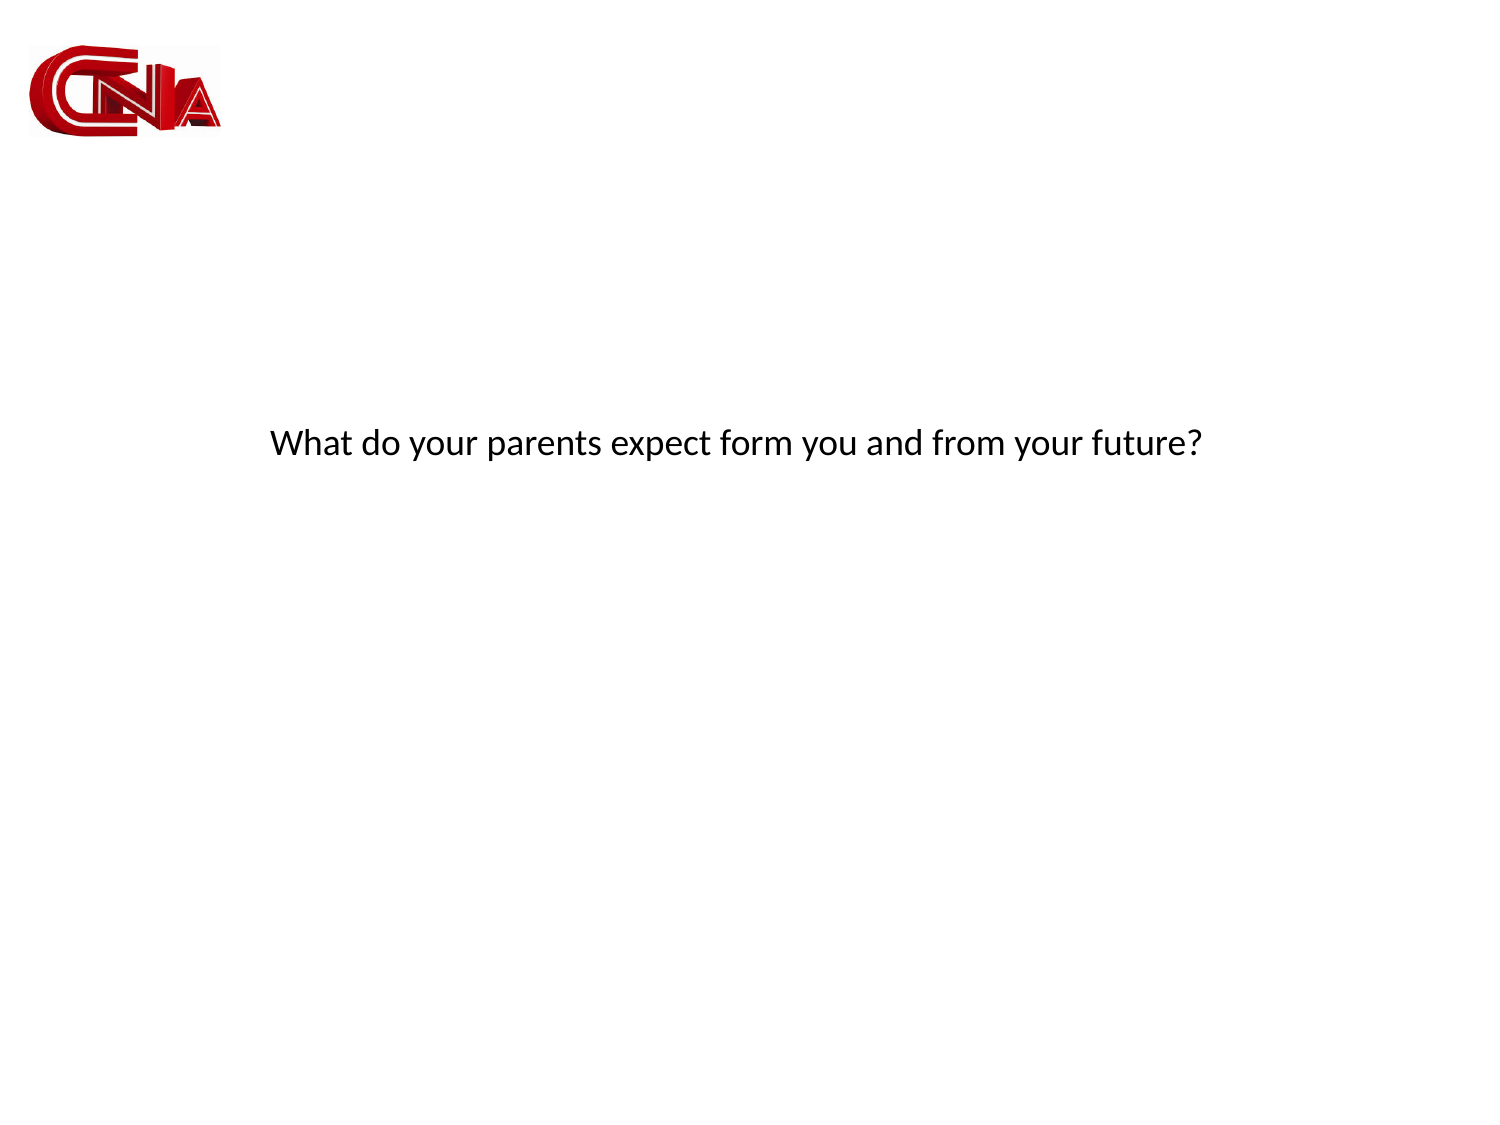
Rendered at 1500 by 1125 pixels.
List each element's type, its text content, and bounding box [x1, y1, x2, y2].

text_box What do your parents expect form you and from your future? [255, 410, 1221, 471]
picture [29, 45, 221, 138]
